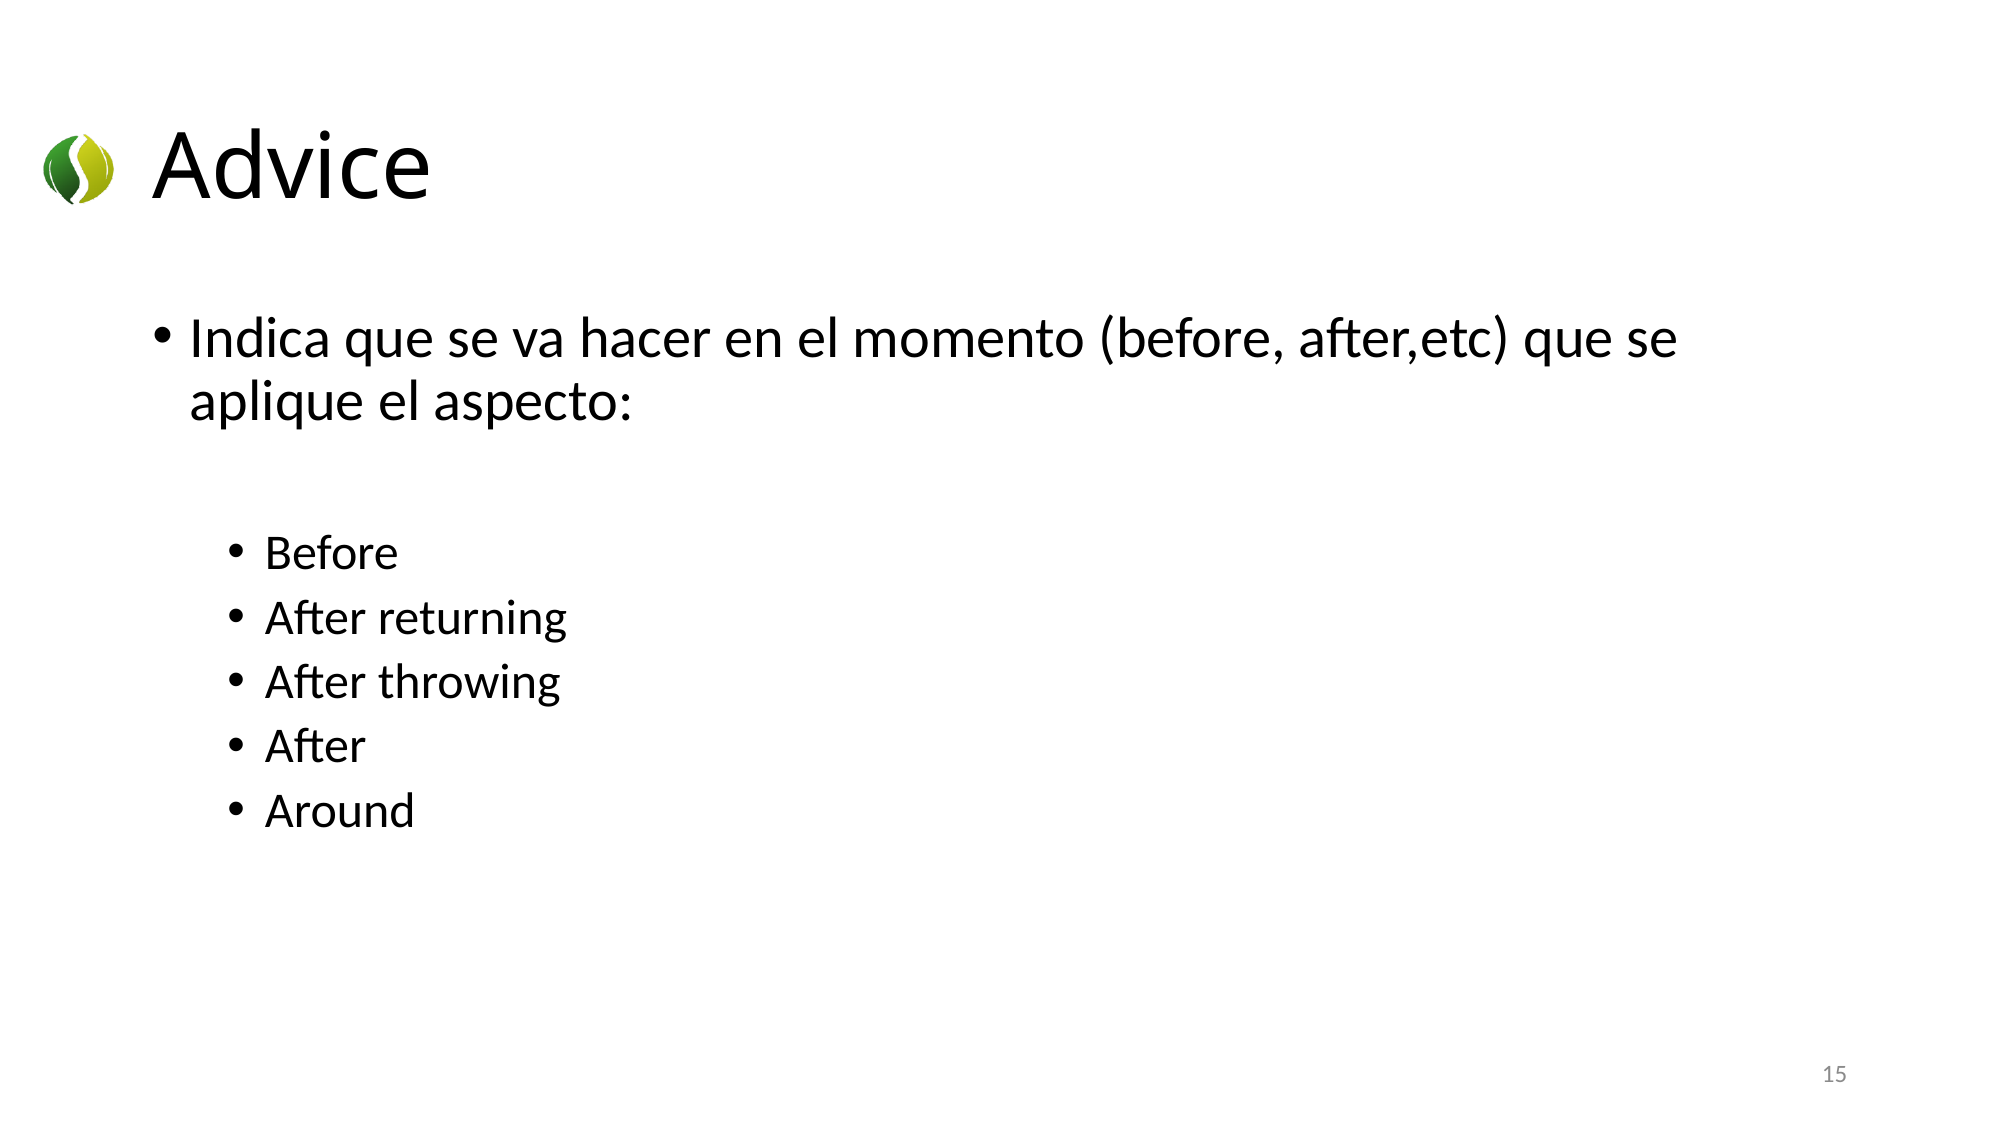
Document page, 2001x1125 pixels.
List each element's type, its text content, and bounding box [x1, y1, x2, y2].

picture [41, 132, 115, 206]
list Indica que se va hacer en el momento (before, after,etc) que se aplique el aspecto: Before After returning After throwing After Around [137, 299, 1863, 1014]
slide_number 15 [1412, 1042, 1863, 1103]
title Advice [137, 59, 1863, 278]
